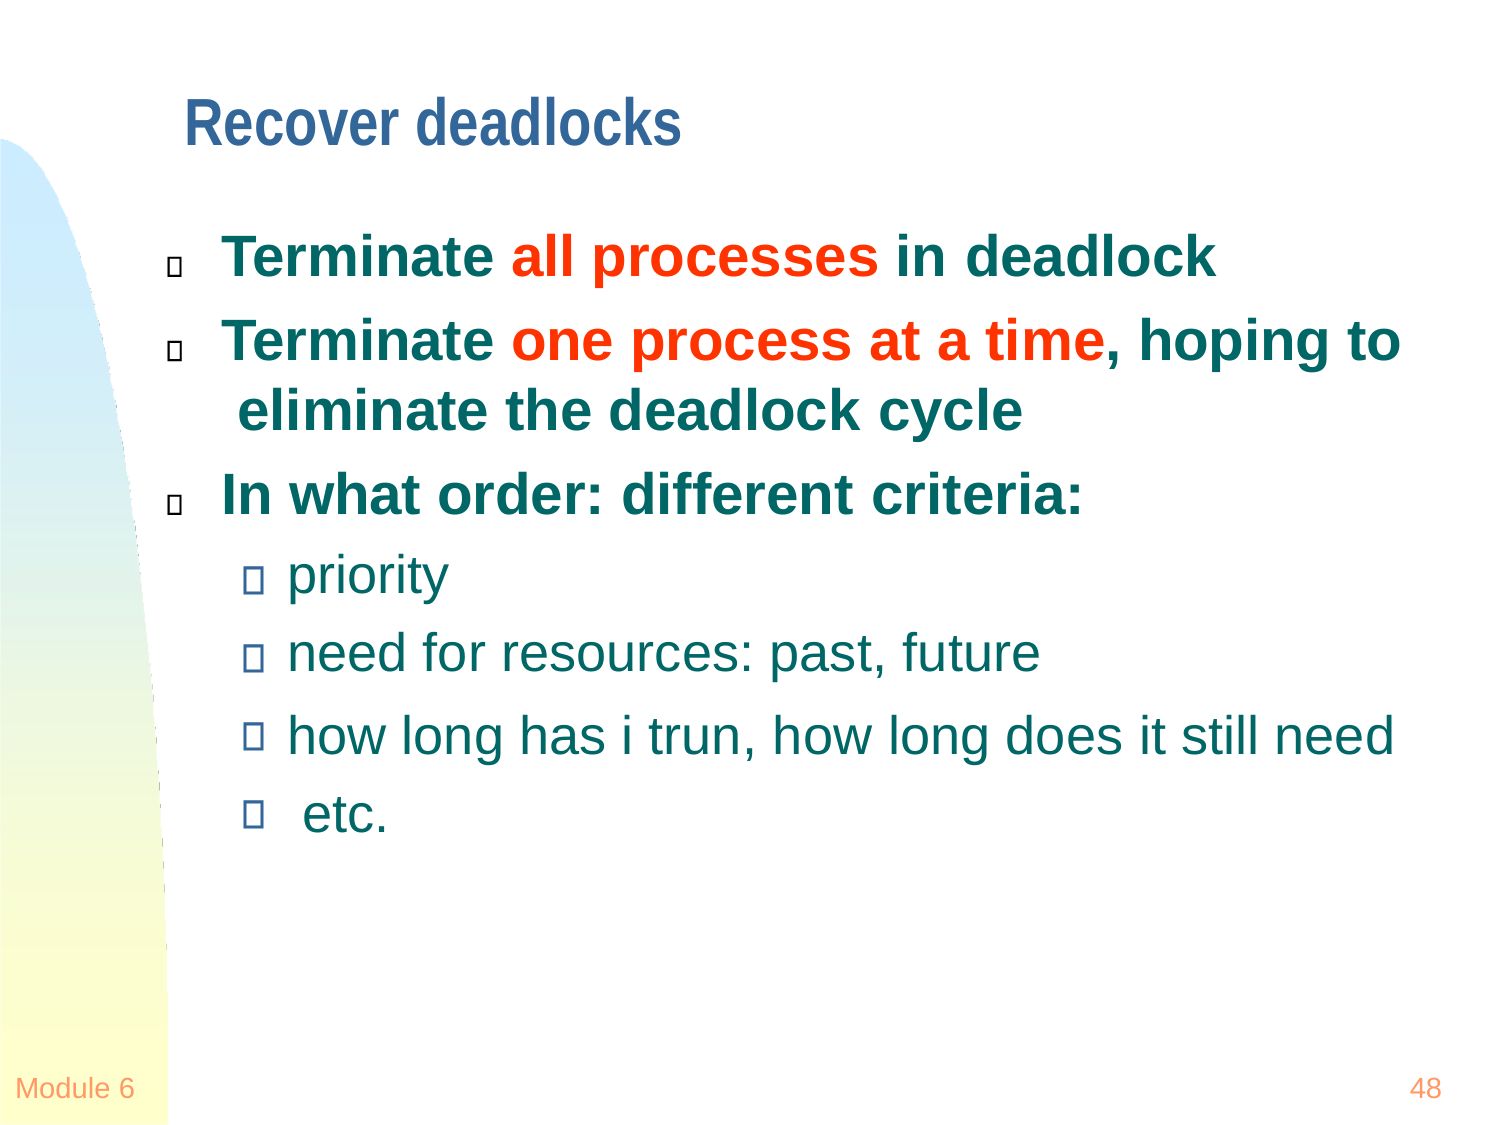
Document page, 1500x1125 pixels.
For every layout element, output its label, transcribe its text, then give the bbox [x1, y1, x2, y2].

slide_number 48 [1403, 1069, 1449, 1125]
picture [0, 138, 169, 1125]
text_box [165, 329, 203, 369]
text_box Terminate all processes in deadlock Terminate one process at a time, hoping to eliminate the deadlock cycle In what order: different criteria: priority need for resources: past, future how long has i trun, how long does it still need etc. [219, 202, 1415, 844]
text_box [165, 245, 203, 285]
footer Module 6 [12, 1069, 137, 1125]
text_box [165, 483, 203, 523]
title Recover deadlocks [182, 77, 875, 268]
